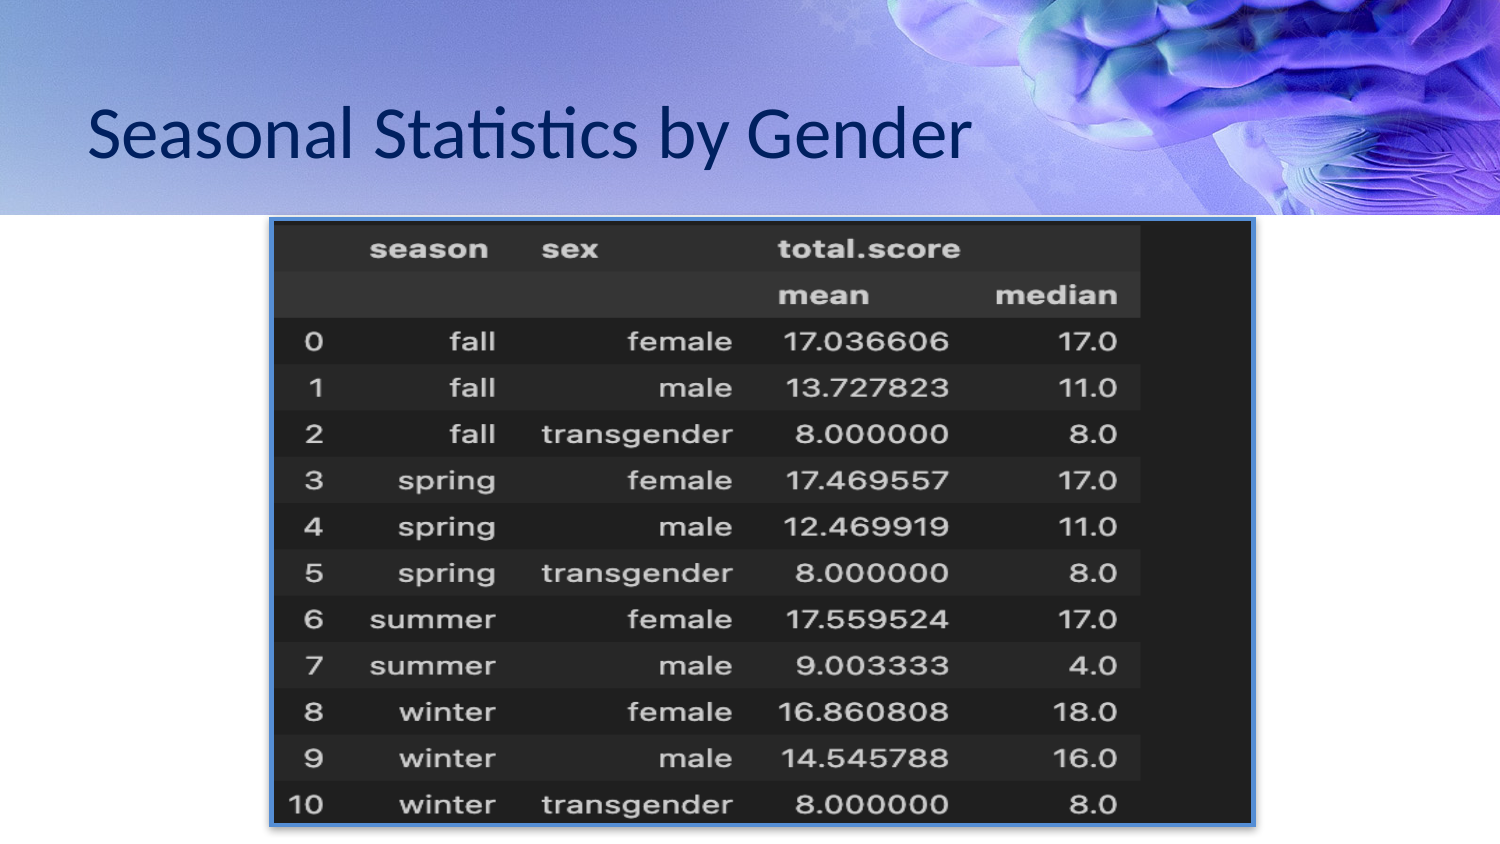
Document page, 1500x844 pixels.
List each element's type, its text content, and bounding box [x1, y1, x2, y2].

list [273, 221, 1252, 823]
picture [0, 0, 1500, 844]
title Seasonal Statistics by Gender [72, 65, 1425, 191]
